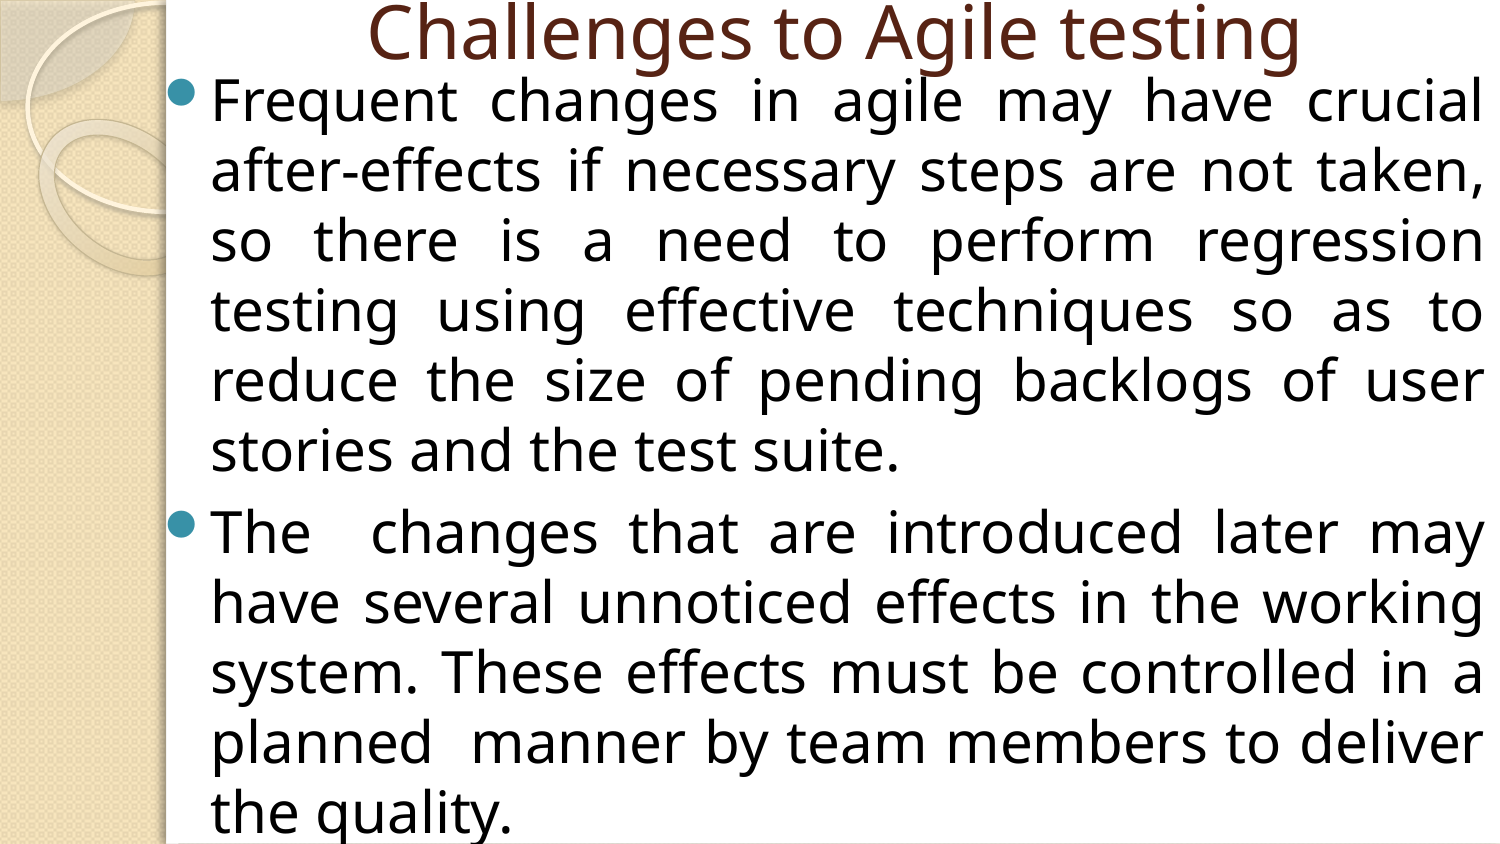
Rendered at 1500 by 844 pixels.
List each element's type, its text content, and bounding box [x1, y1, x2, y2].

list Frequent changes in agile may have crucial after-effects if necessary steps are not taken, so there is a need to perform regression testing using effective techniques so as to reduce the size of pending backlogs of user stories and the test suite. The changes that are introduced later may have several unnoticed effects in the working system. These effects must be controlled in a planned manner by team members to deliver the quality. [135, 55, 1500, 844]
title Challenges to Agile testing [171, 0, 1500, 55]
